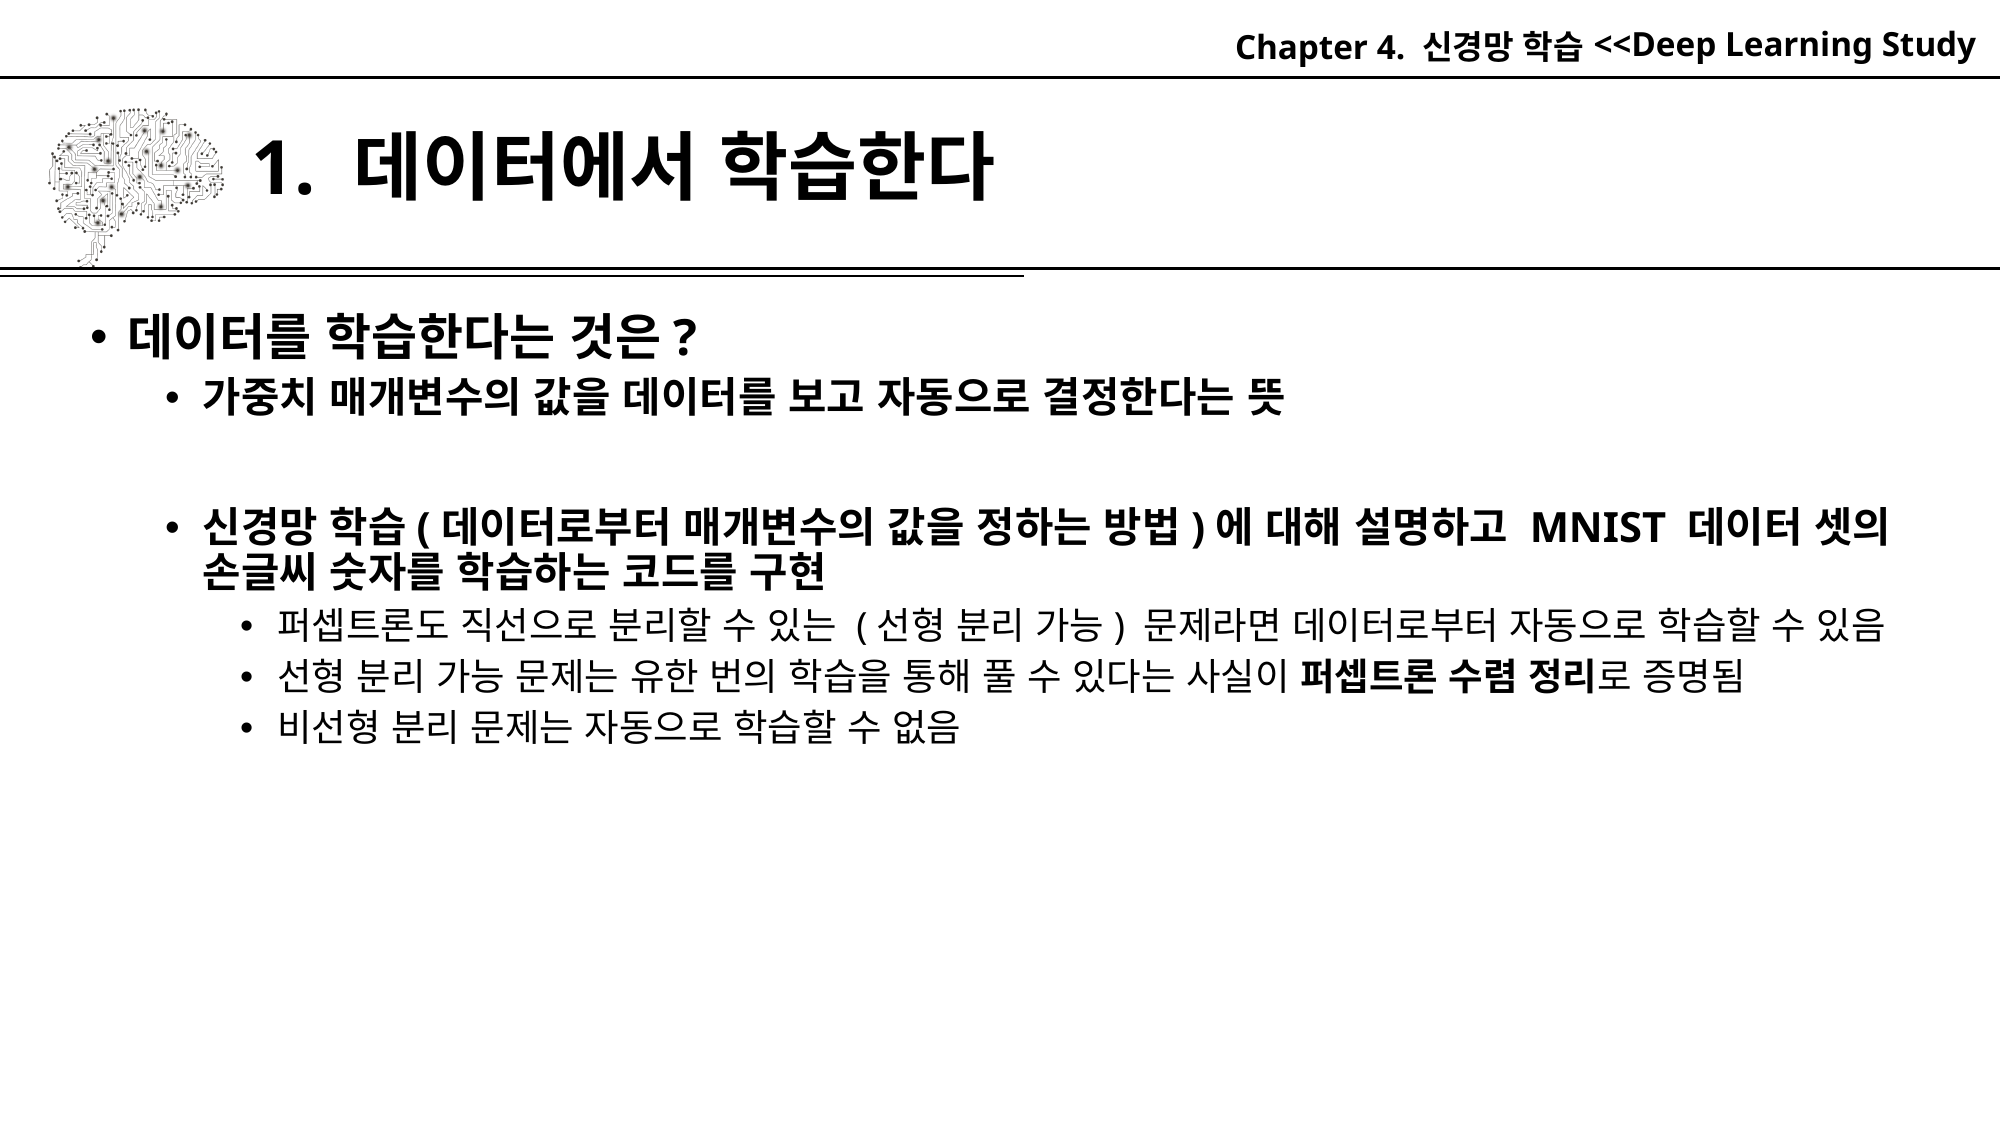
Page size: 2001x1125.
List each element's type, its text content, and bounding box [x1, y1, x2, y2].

list 데이터를 학습한다는 것은? 가중치 매개변수의 값을 데이터를 보고 자동으로 결정한다는 뜻 신경망 학습(데이터로부터 매개변수의 값을 정하는 방법)에 대해 설명하고 MNIST 데이터 셋의 손글씨 숫자를 학습하는 코드를 구현 퍼셉트론도 직선으로 분리할 수 있는 (선형 분리 가능) 문제라면 데이터로부터 자동으로 학습할 수 있음 선형 분리 가능 문제는 유한 번의 학습을 통해 풀 수 있다는 사실이 퍼셉트론 수렴 정리로 증명됨 비선형 분리 문제는 자동으로 학습할 수 없음 [0, 304, 1947, 1056]
text_box Chapter 4. 신경망 학습 [1133, 18, 1685, 74]
title 1. 데이터에서 학습한다 [236, 103, 1903, 238]
